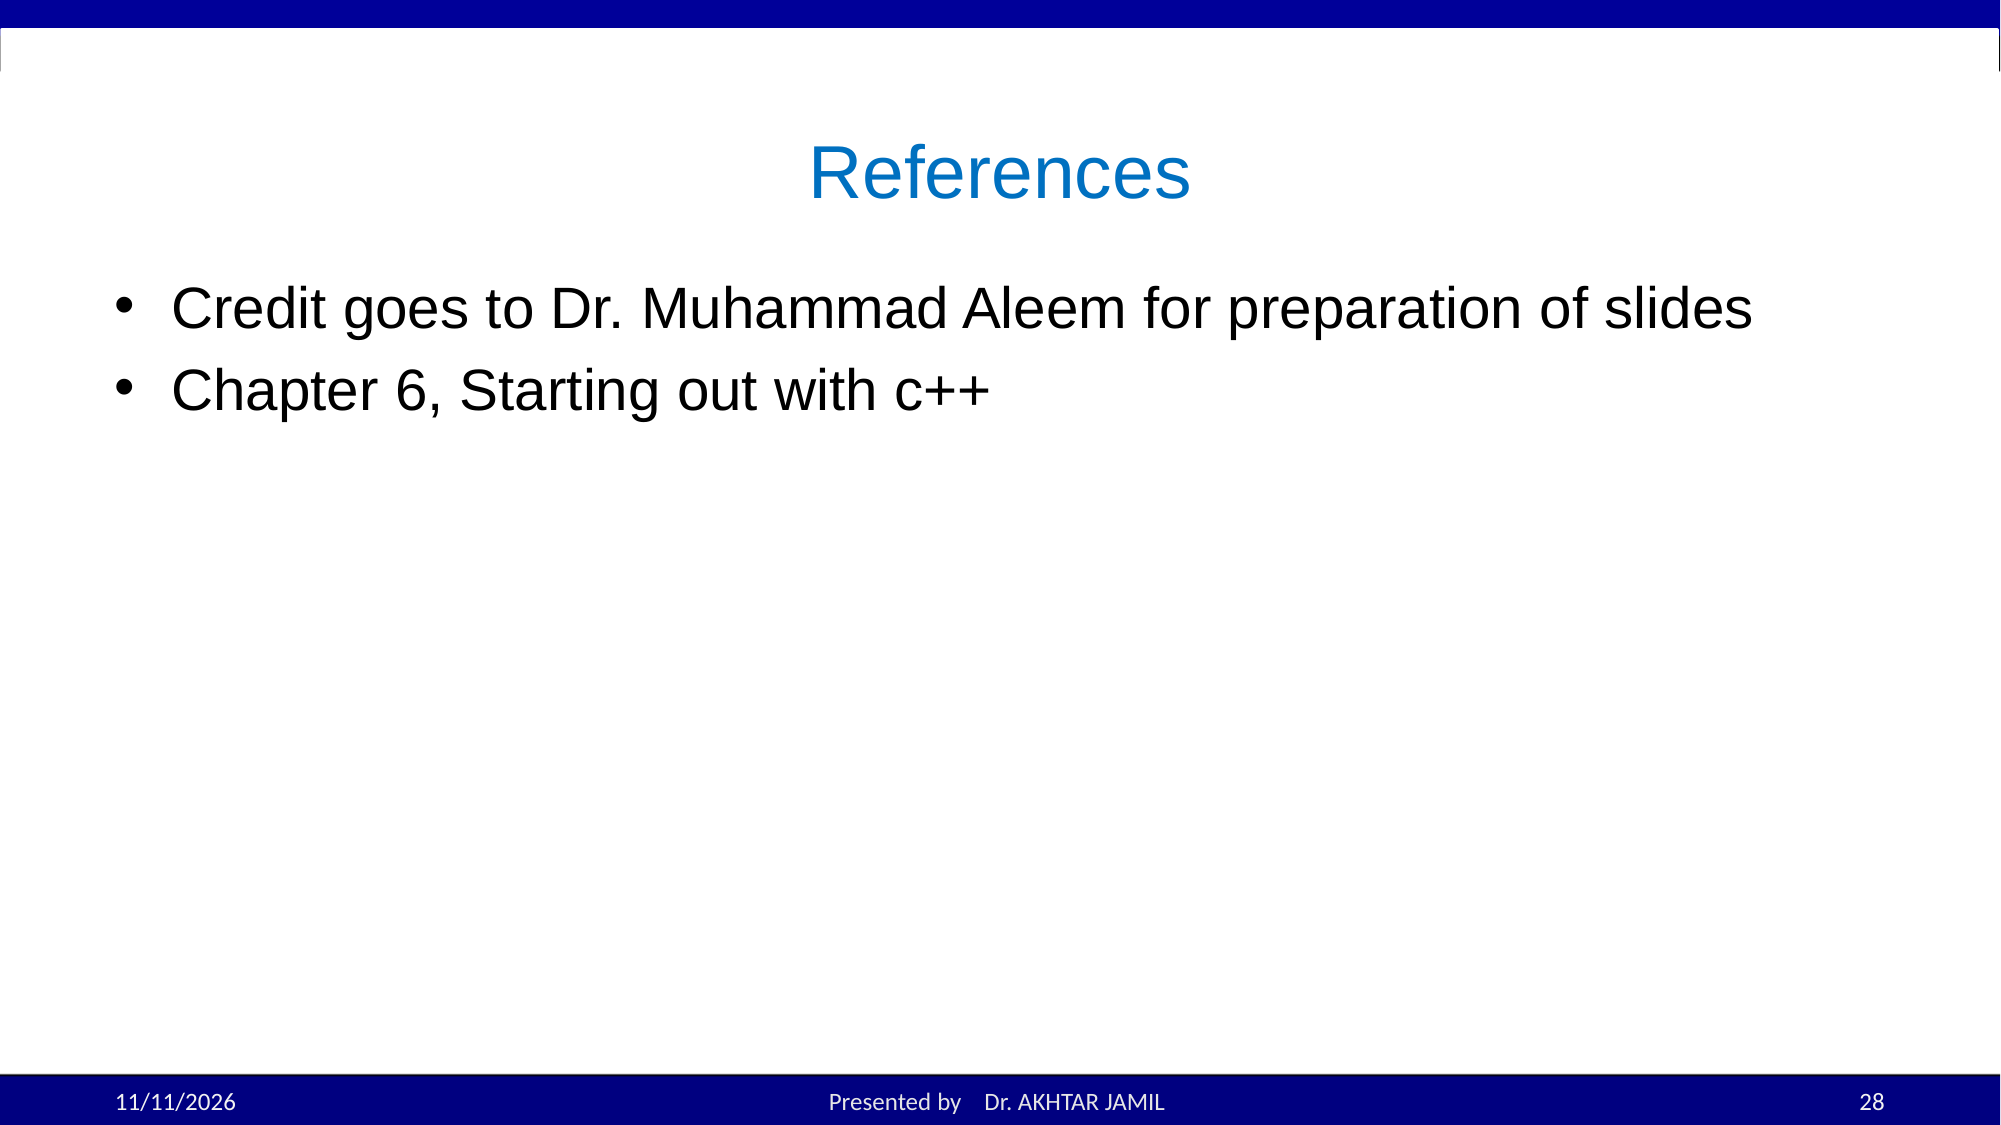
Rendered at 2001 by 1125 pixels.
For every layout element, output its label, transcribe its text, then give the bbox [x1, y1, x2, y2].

title References [99, 99, 1900, 238]
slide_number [99, 1062, 567, 1125]
footer Presented by Dr. AKHTAR JAMIL [683, 1062, 1317, 1125]
list Credit goes to Dr. Muhammad Aleem for preparation of slides Chapter 6, Starting out with c++ [99, 262, 1900, 1005]
slide_number 28 [1433, 1062, 1900, 1125]
picture [0, 0, 2001, 1125]
